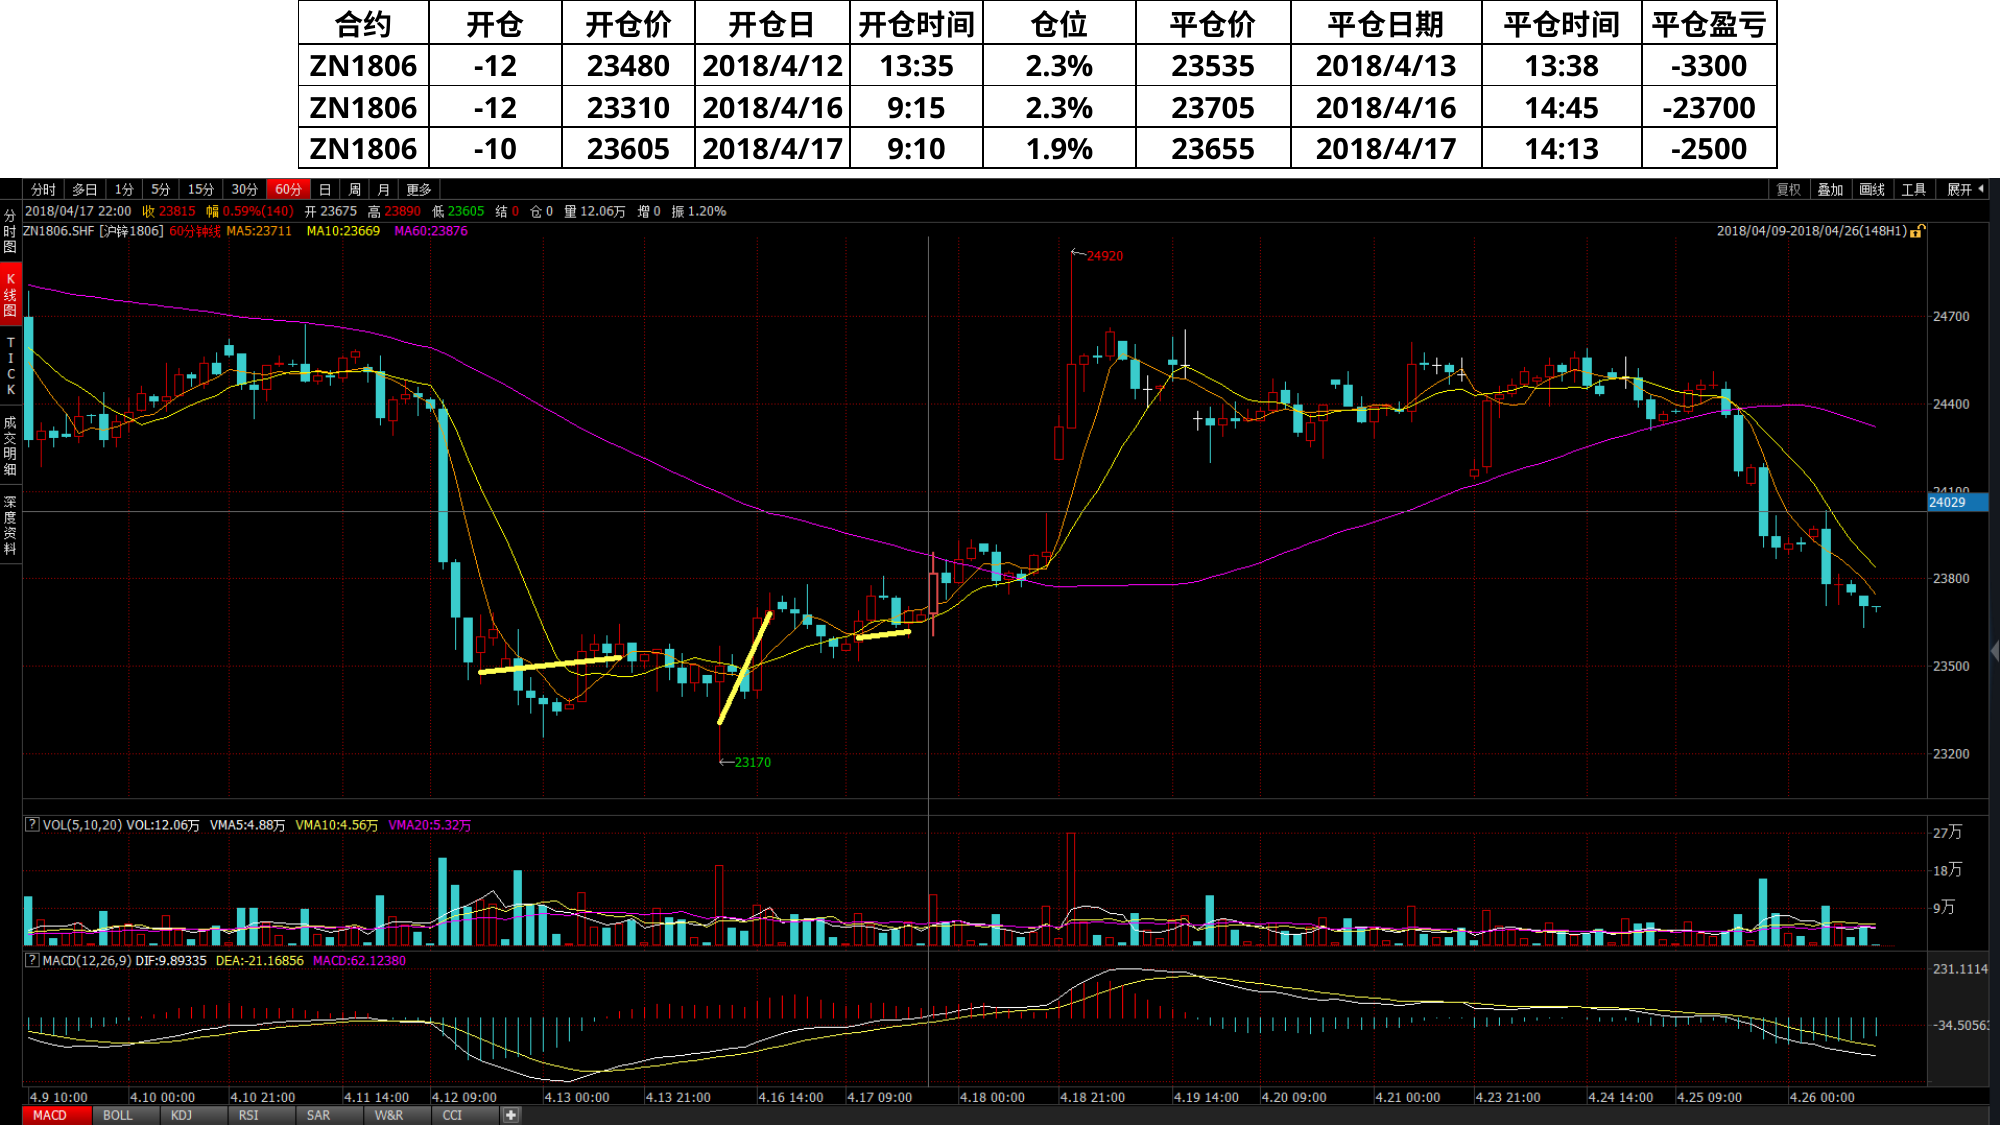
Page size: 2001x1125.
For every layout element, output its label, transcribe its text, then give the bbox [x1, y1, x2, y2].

table_header 平仓日期 [1292, 1, 1481, 43]
table_cell -10 [430, 128, 561, 167]
table_cell 2018/4/16 [696, 86, 849, 126]
table_header 开仓 [430, 1, 561, 43]
table_header 开仓时间 [851, 1, 982, 43]
table_cell 2.3% [984, 45, 1135, 85]
table_cell 23705 [1137, 86, 1290, 126]
table_cell ZN1806 [299, 128, 428, 167]
table_cell -12 [430, 86, 561, 126]
table_cell 2018/4/12 [696, 45, 849, 85]
table_cell ZN1806 [299, 86, 428, 126]
table_cell 23655 [1137, 128, 1290, 167]
table_cell 2018/4/16 [1292, 86, 1481, 126]
table_cell -2500 [1643, 128, 1776, 167]
table_cell 13:38 [1483, 45, 1641, 85]
table_header 平仓盈亏 [1643, 1, 1776, 43]
table_cell -3300 [1643, 45, 1776, 85]
table_cell 23310 [563, 86, 694, 126]
table_cell 2018/4/17 [696, 128, 849, 167]
table_cell 1.9% [984, 128, 1135, 167]
table_header 合约 [299, 1, 428, 43]
table_cell 9:15 [851, 86, 982, 126]
table_cell 9:10 [851, 128, 982, 167]
table_cell -23700 [1643, 86, 1776, 126]
table_header 仓位 [984, 1, 1135, 43]
table_cell 23605 [563, 128, 694, 167]
table_header 开仓价 [563, 1, 694, 43]
table_cell 14:45 [1483, 86, 1641, 126]
table_cell 2018/4/17 [1292, 128, 1481, 167]
table_cell 23535 [1137, 45, 1290, 85]
table_cell 23480 [563, 45, 694, 85]
picture [0, 178, 2000, 1125]
table_header 平仓价 [1137, 1, 1290, 43]
table_header 开仓日 [696, 1, 849, 43]
table_header 平仓时间 [1483, 1, 1641, 43]
table_cell -12 [430, 45, 561, 85]
table_cell ZN1806 [299, 45, 428, 85]
table_cell 2.3% [984, 86, 1135, 126]
table_cell 13:35 [851, 45, 982, 85]
table_cell 2018/4/13 [1292, 45, 1481, 85]
table_cell 14:13 [1483, 128, 1641, 167]
